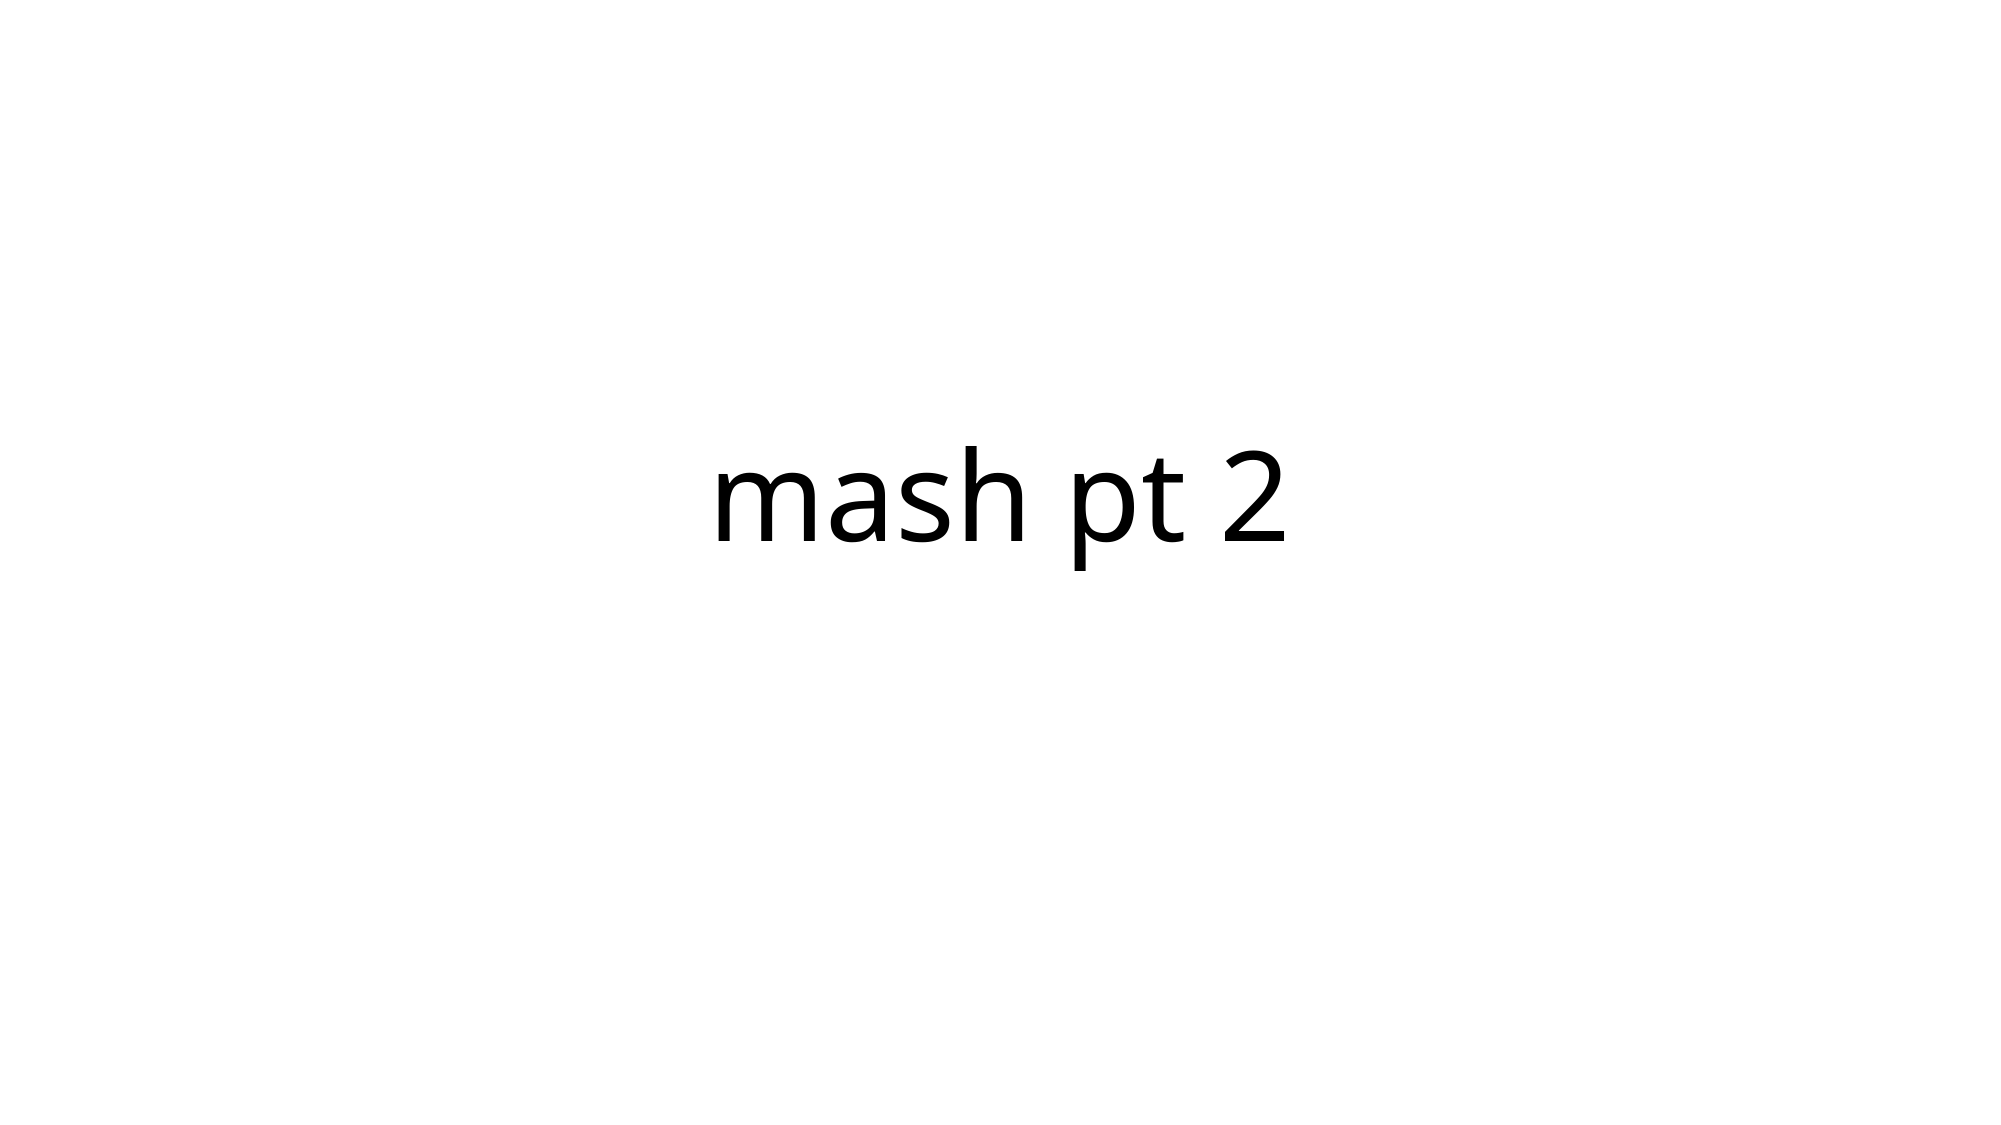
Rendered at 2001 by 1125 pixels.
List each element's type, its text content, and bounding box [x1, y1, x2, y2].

title mash pt 2 [249, 184, 1750, 576]
